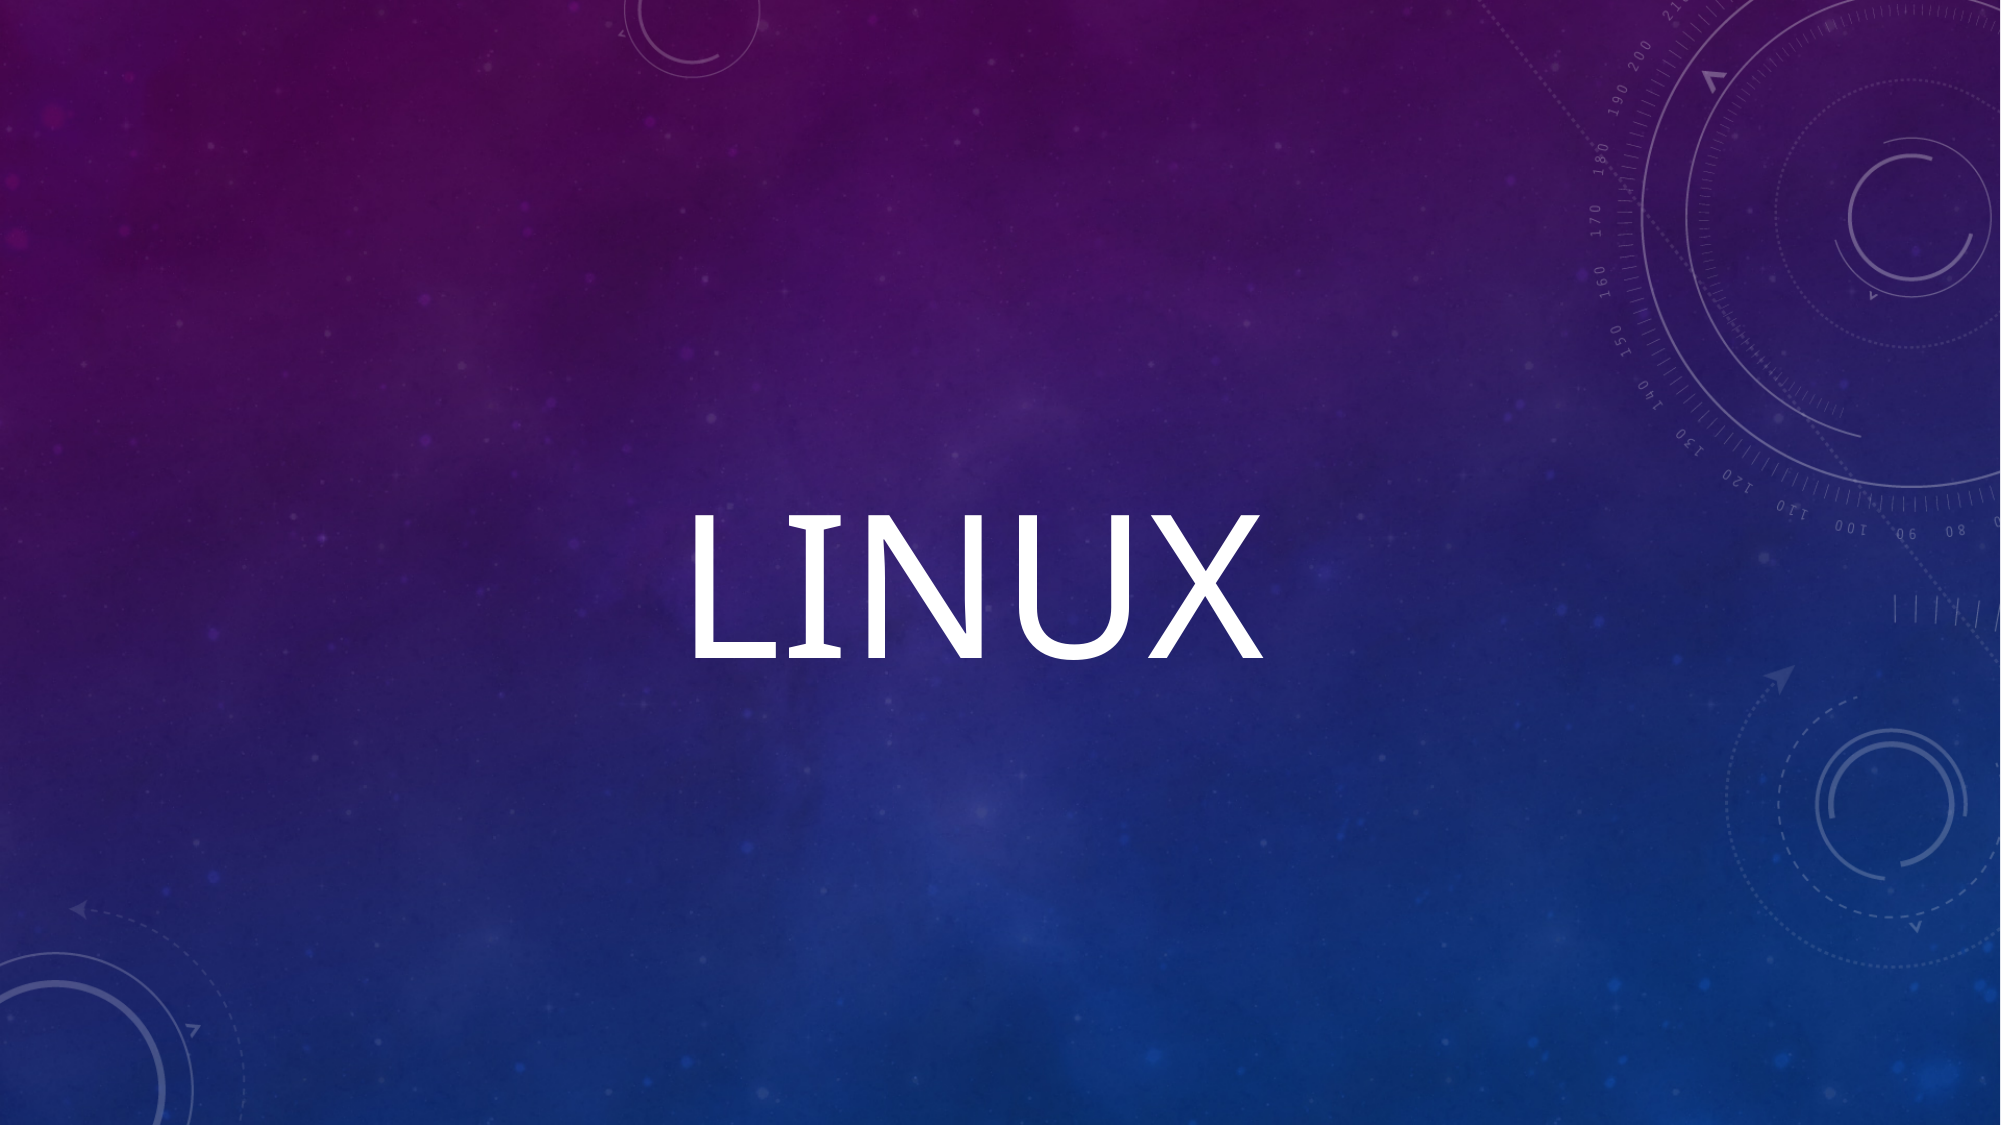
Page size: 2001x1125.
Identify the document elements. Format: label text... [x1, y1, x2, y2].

title Linux [661, 311, 1654, 845]
picture [0, 0, 2001, 1125]
